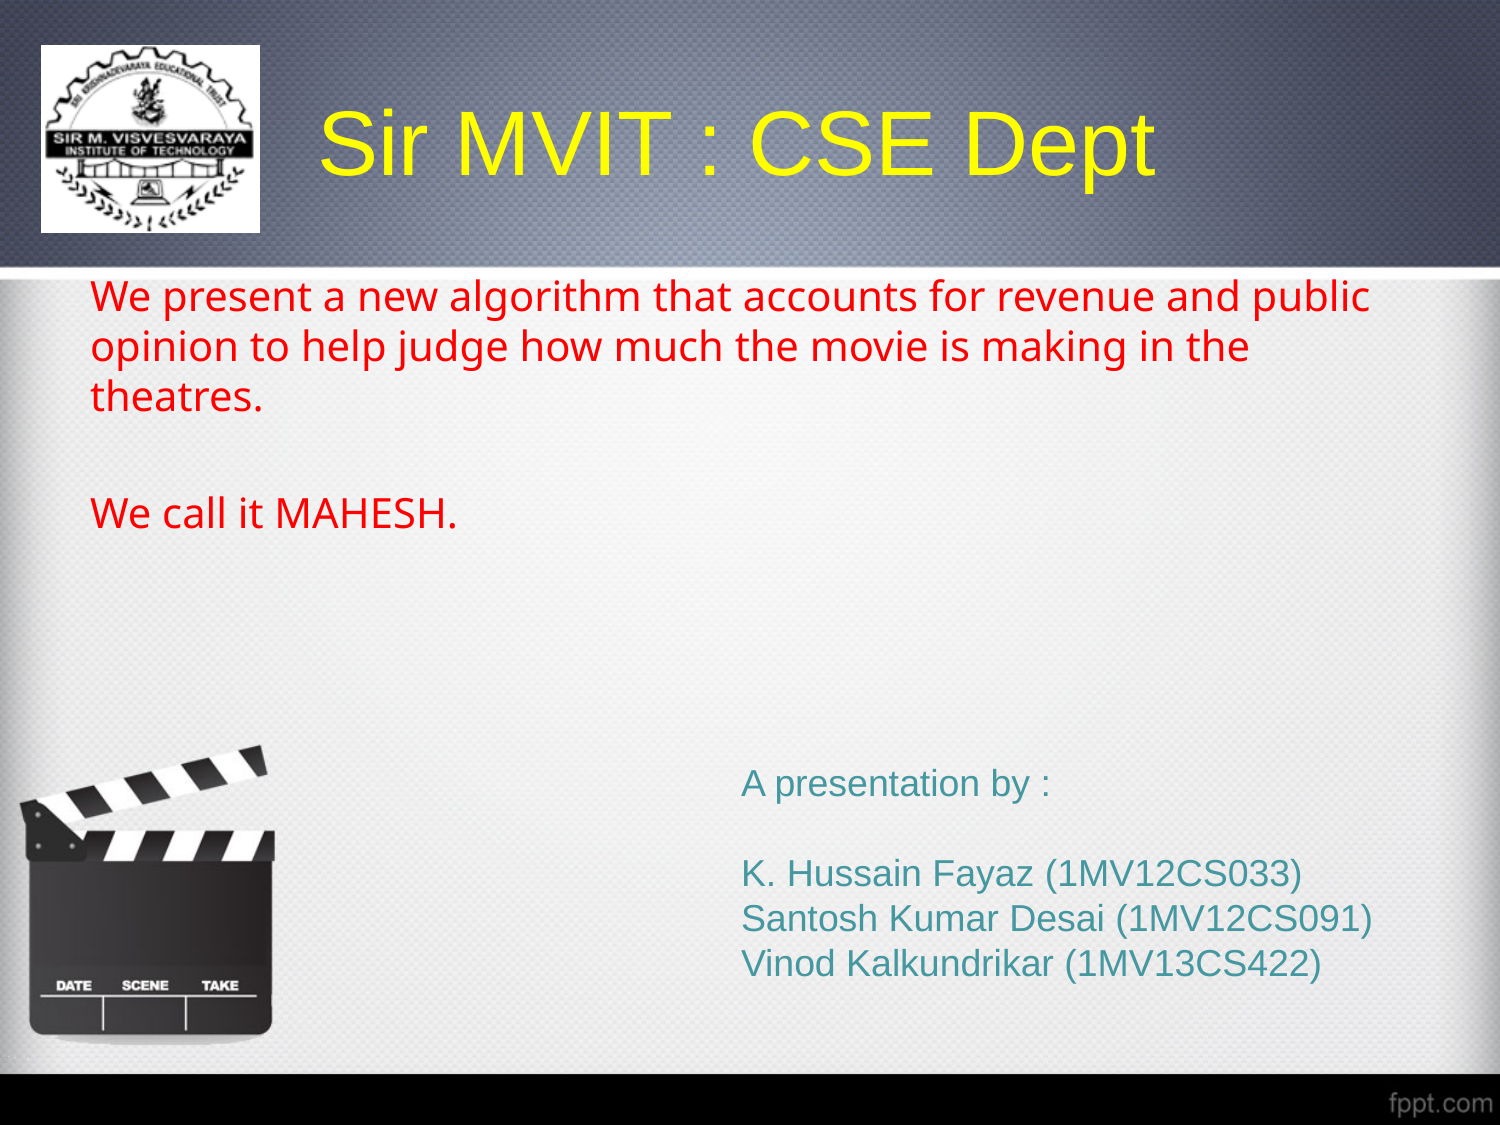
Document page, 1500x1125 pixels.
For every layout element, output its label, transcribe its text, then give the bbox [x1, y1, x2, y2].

picture [0, 0, 1500, 1125]
text_box A presentation by : K. Hussain Fayaz (1MV12CS033) Santosh Kumar Desai (1MV12CS091) Vinod Kalkundrikar (1MV13CS422) [726, 751, 1500, 992]
list We present a new algorithm that accounts for revenue and public opinion to help judge how much the movie is making in the theatres. We call it MAHESH. [75, 262, 1425, 575]
title Sir MVIT : CSE Dept [260, 45, 1425, 233]
